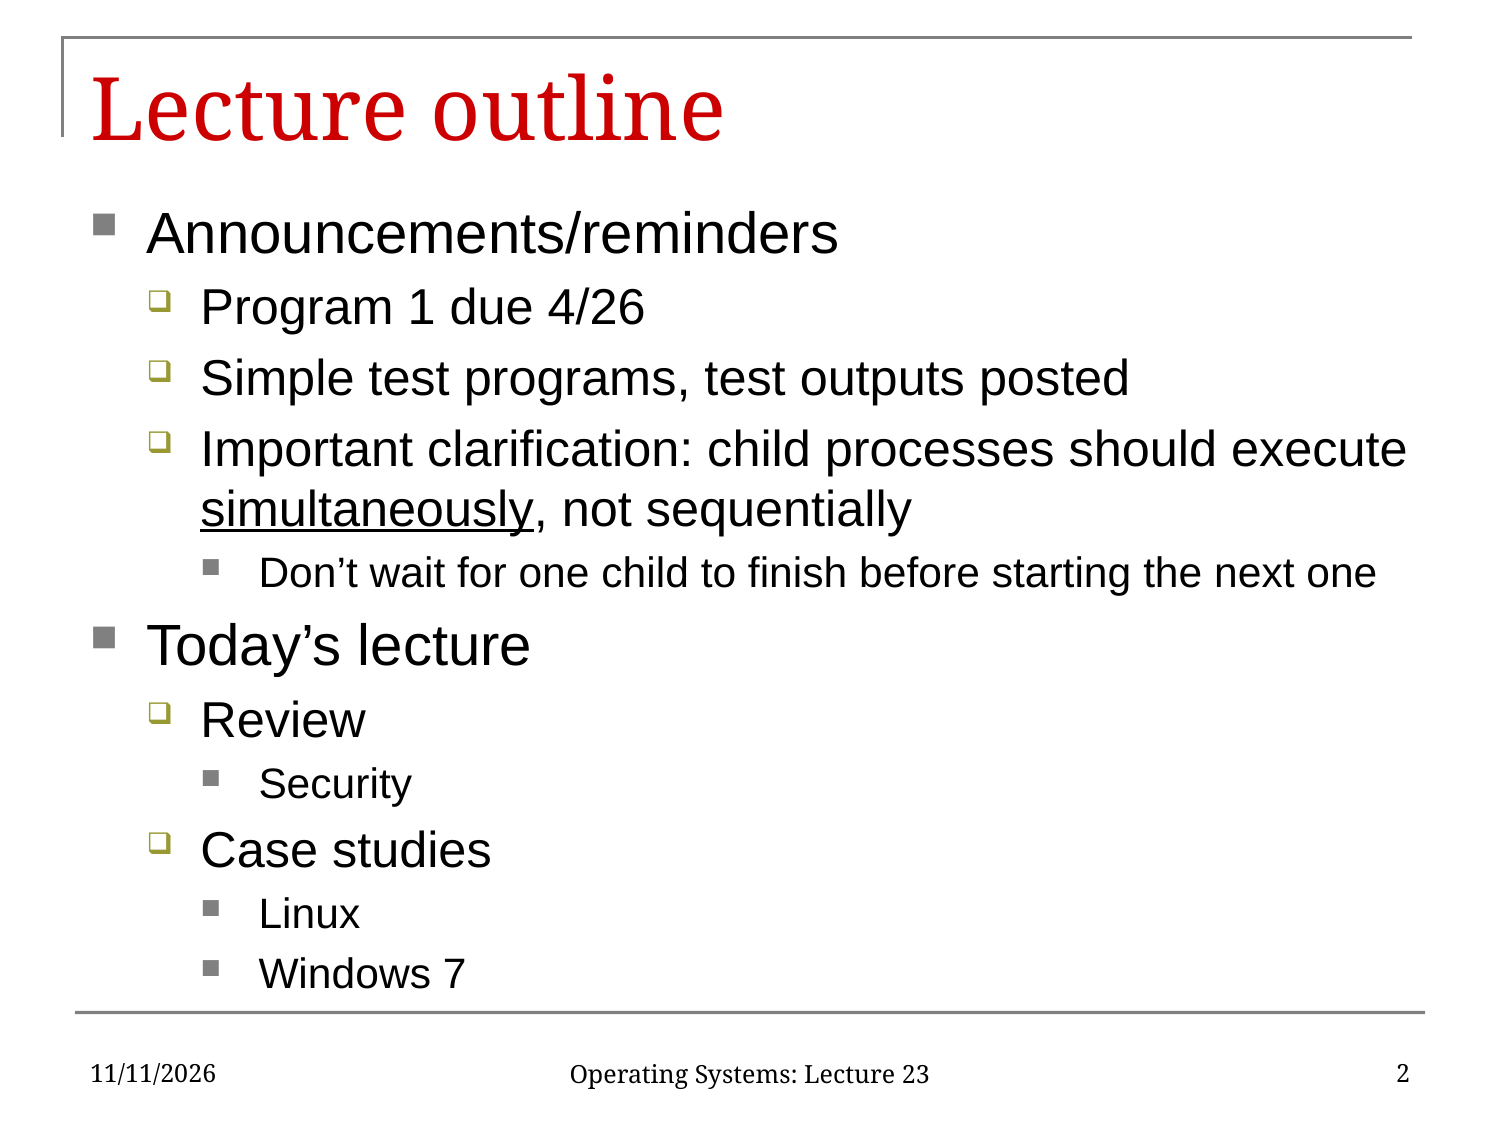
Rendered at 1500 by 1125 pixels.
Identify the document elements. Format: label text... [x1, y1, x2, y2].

slide_number 2 [1074, 1023, 1426, 1100]
title Lecture outline [75, 45, 1425, 163]
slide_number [74, 1023, 426, 1100]
footer Operating Systems: Lecture 23 [512, 1024, 988, 1101]
list Announcements/reminders Program 1 due 4/26 Simple test programs, test outputs posted Important clarification: child processes should execute simultaneously, not sequentially Don’t wait for one child to finish before starting the next one Today’s lecture Review Security Case studies Linux Windows 7 [75, 187, 1425, 1006]
